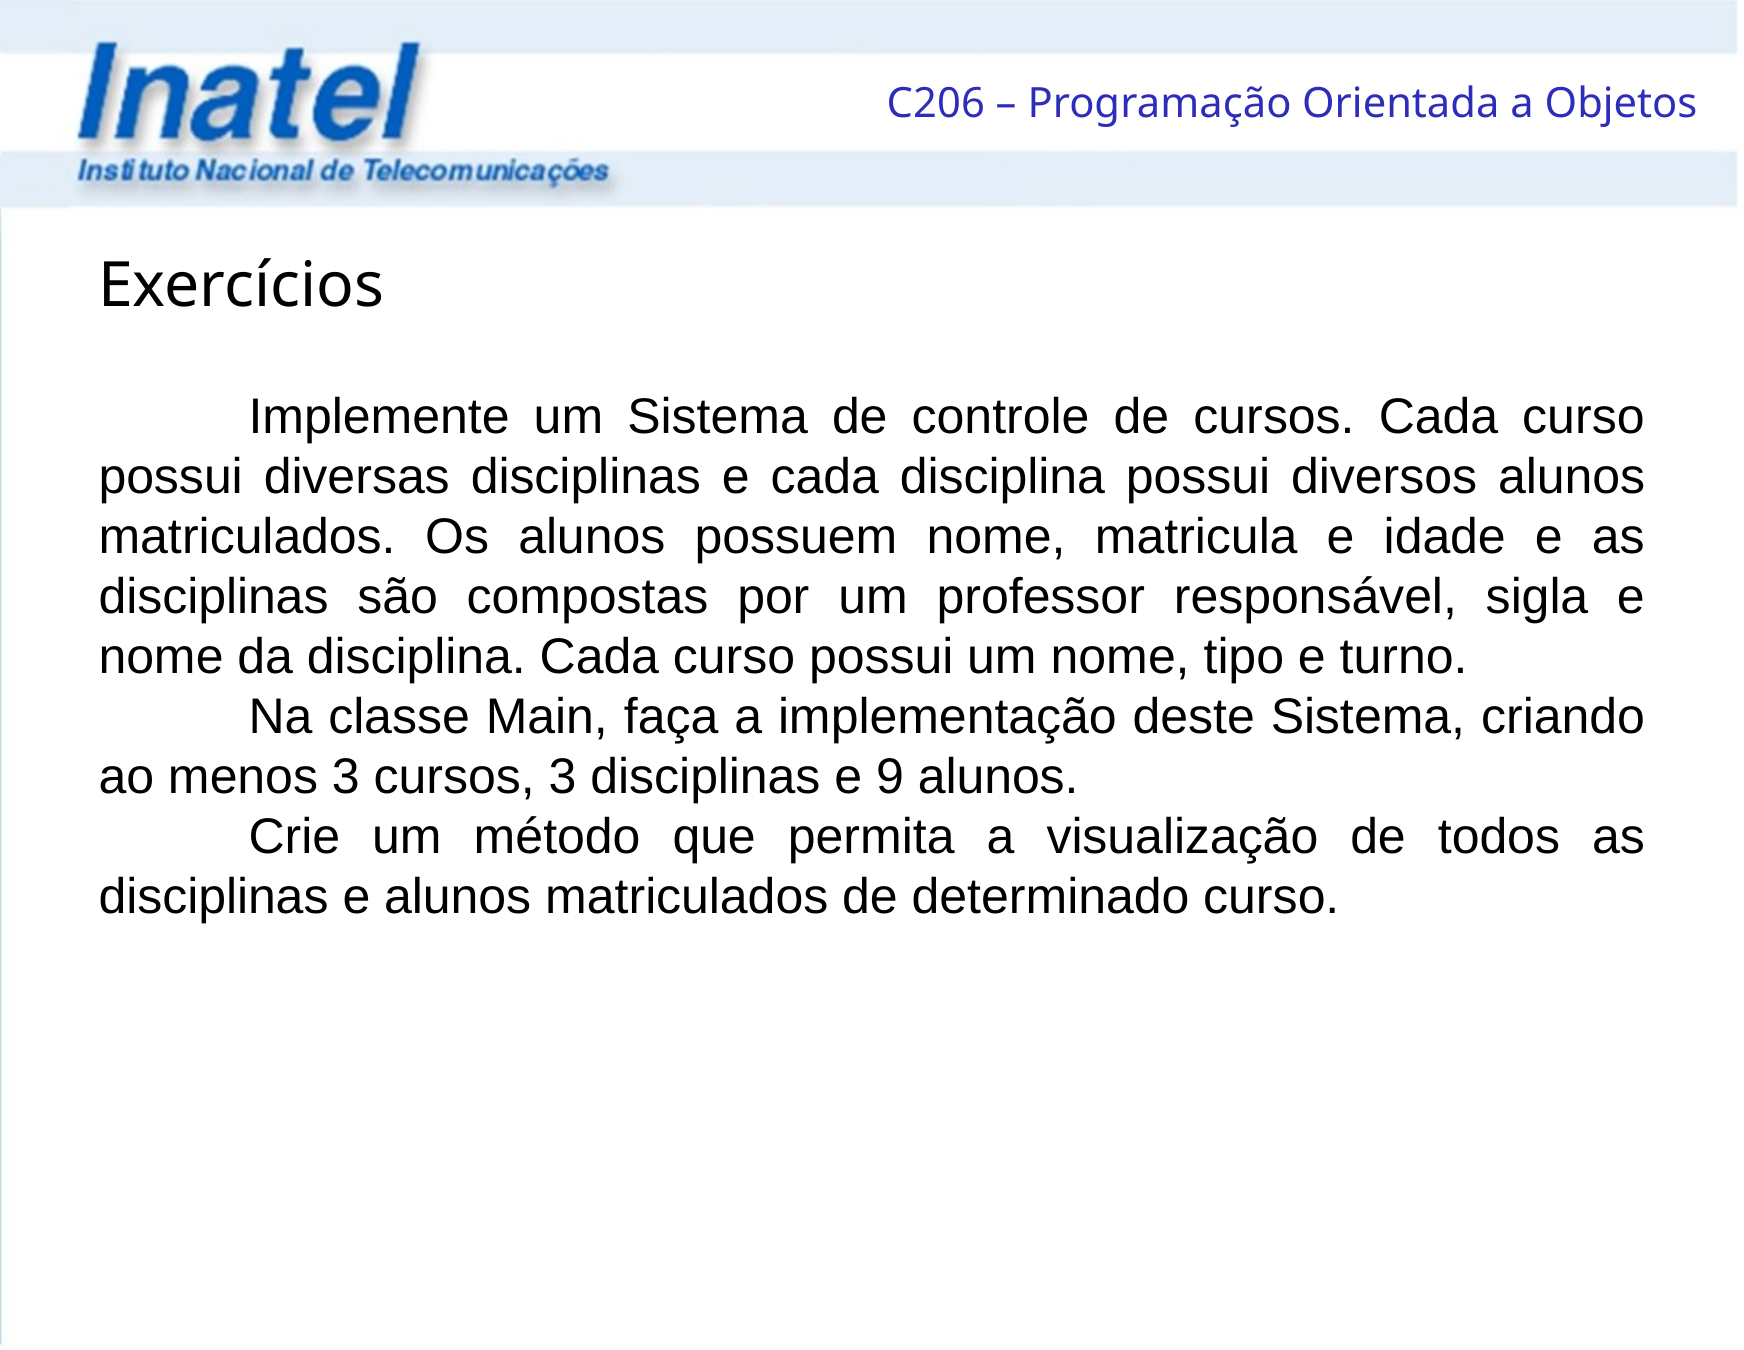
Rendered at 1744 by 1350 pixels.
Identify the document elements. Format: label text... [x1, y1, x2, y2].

text_box Implemente um Sistema de controle de cursos. Cada curso possui diversas disciplinas e cada disciplina possui diversos alunos matriculados. Os alunos possuem nome, matricula e idade e as disciplinas são compostas por um professor responsável, sigla e nome da disciplina. Cada curso possui um nome, tipo e turno. Na classe Main, faça a implementação deste Sistema, criando ao menos 3 cursos, 3 disciplinas e 9 alunos. Crie um método que permita a visualização de todos as disciplinas e alunos matriculados de determinado curso. [81, 374, 1663, 1325]
text_box Exercícios [81, 237, 1663, 325]
picture [0, 0, 1744, 1350]
